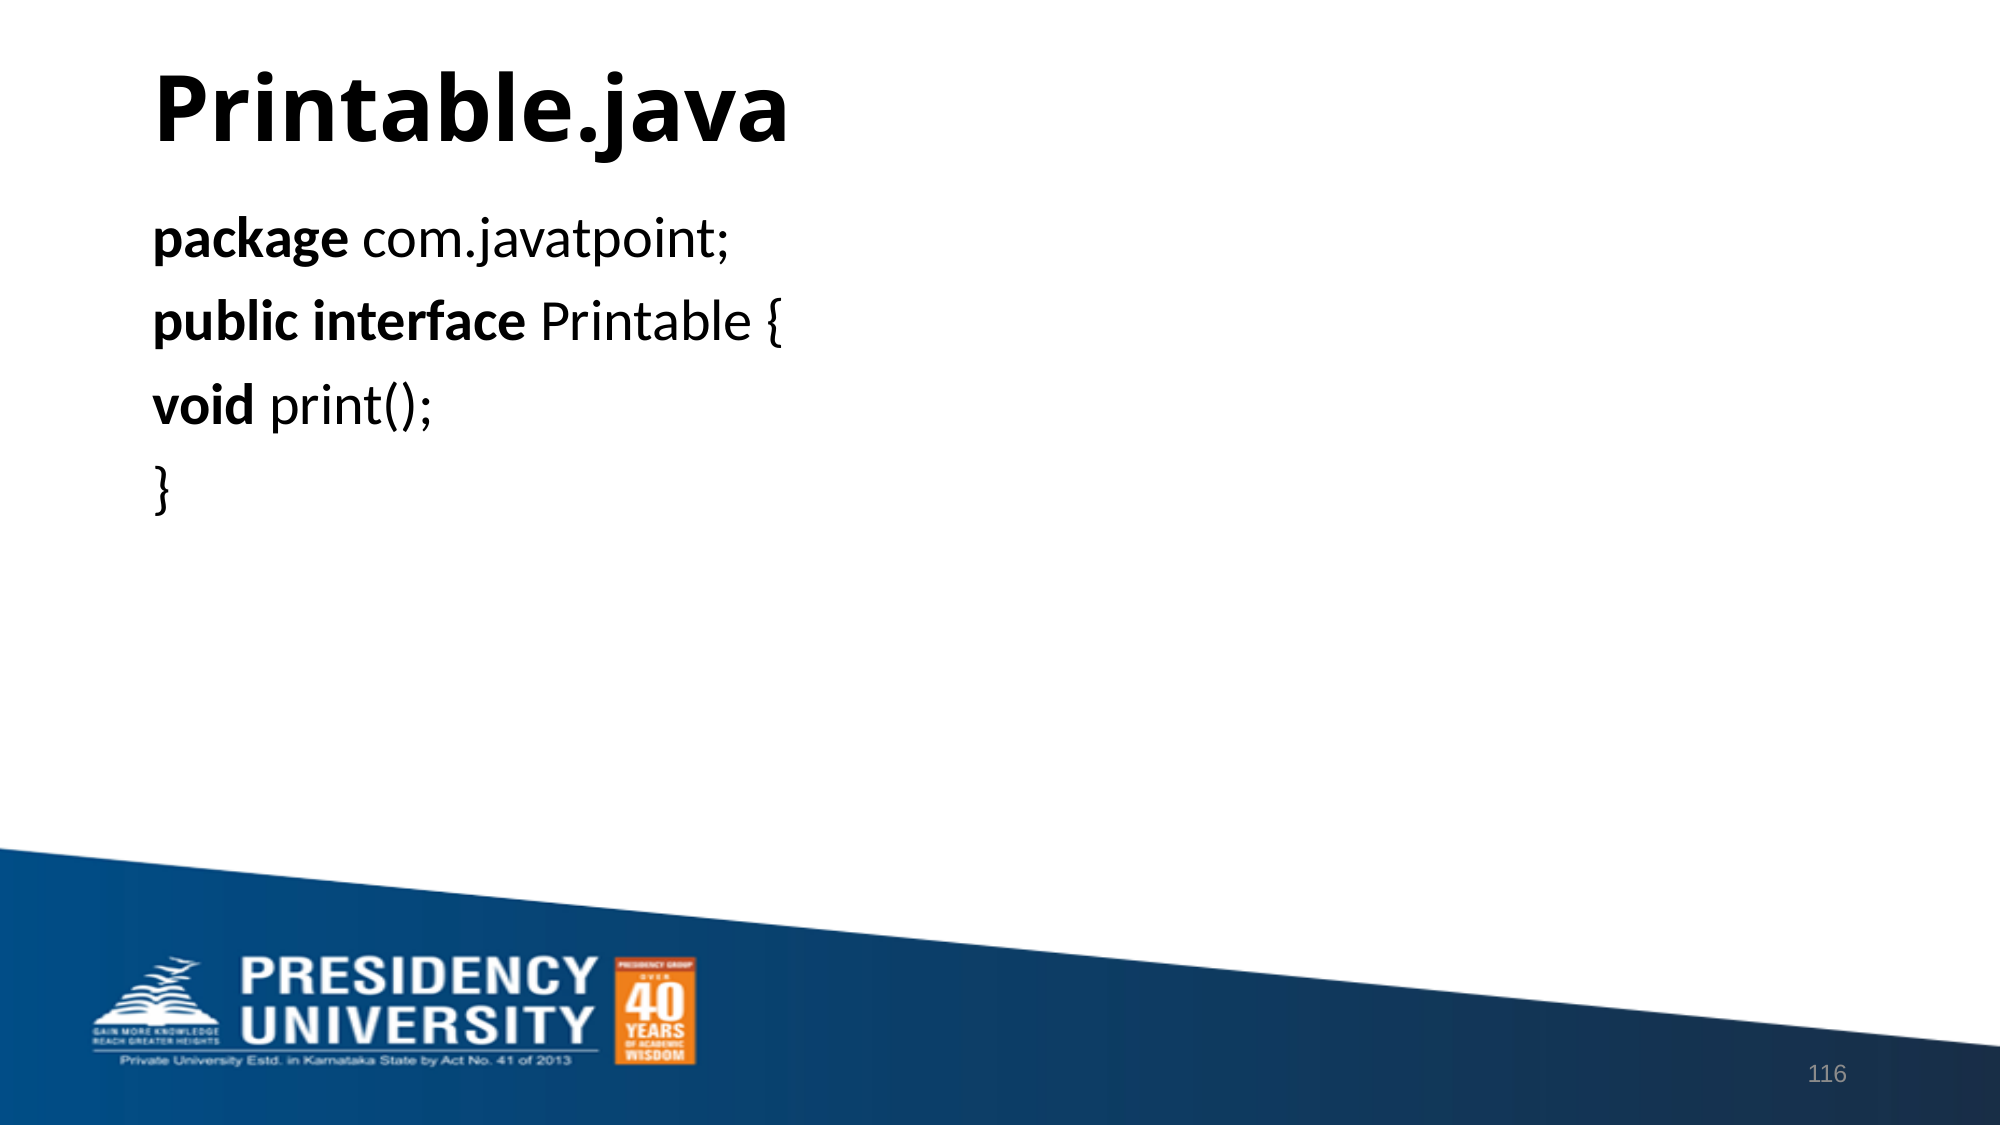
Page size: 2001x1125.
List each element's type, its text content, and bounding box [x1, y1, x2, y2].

slide_number 116 [1412, 1042, 1863, 1103]
picture [0, 845, 2000, 1125]
list package com.javatpoint; public interface Printable { void print(); } [137, 199, 1863, 1014]
title Printable.java [137, 59, 1863, 164]
